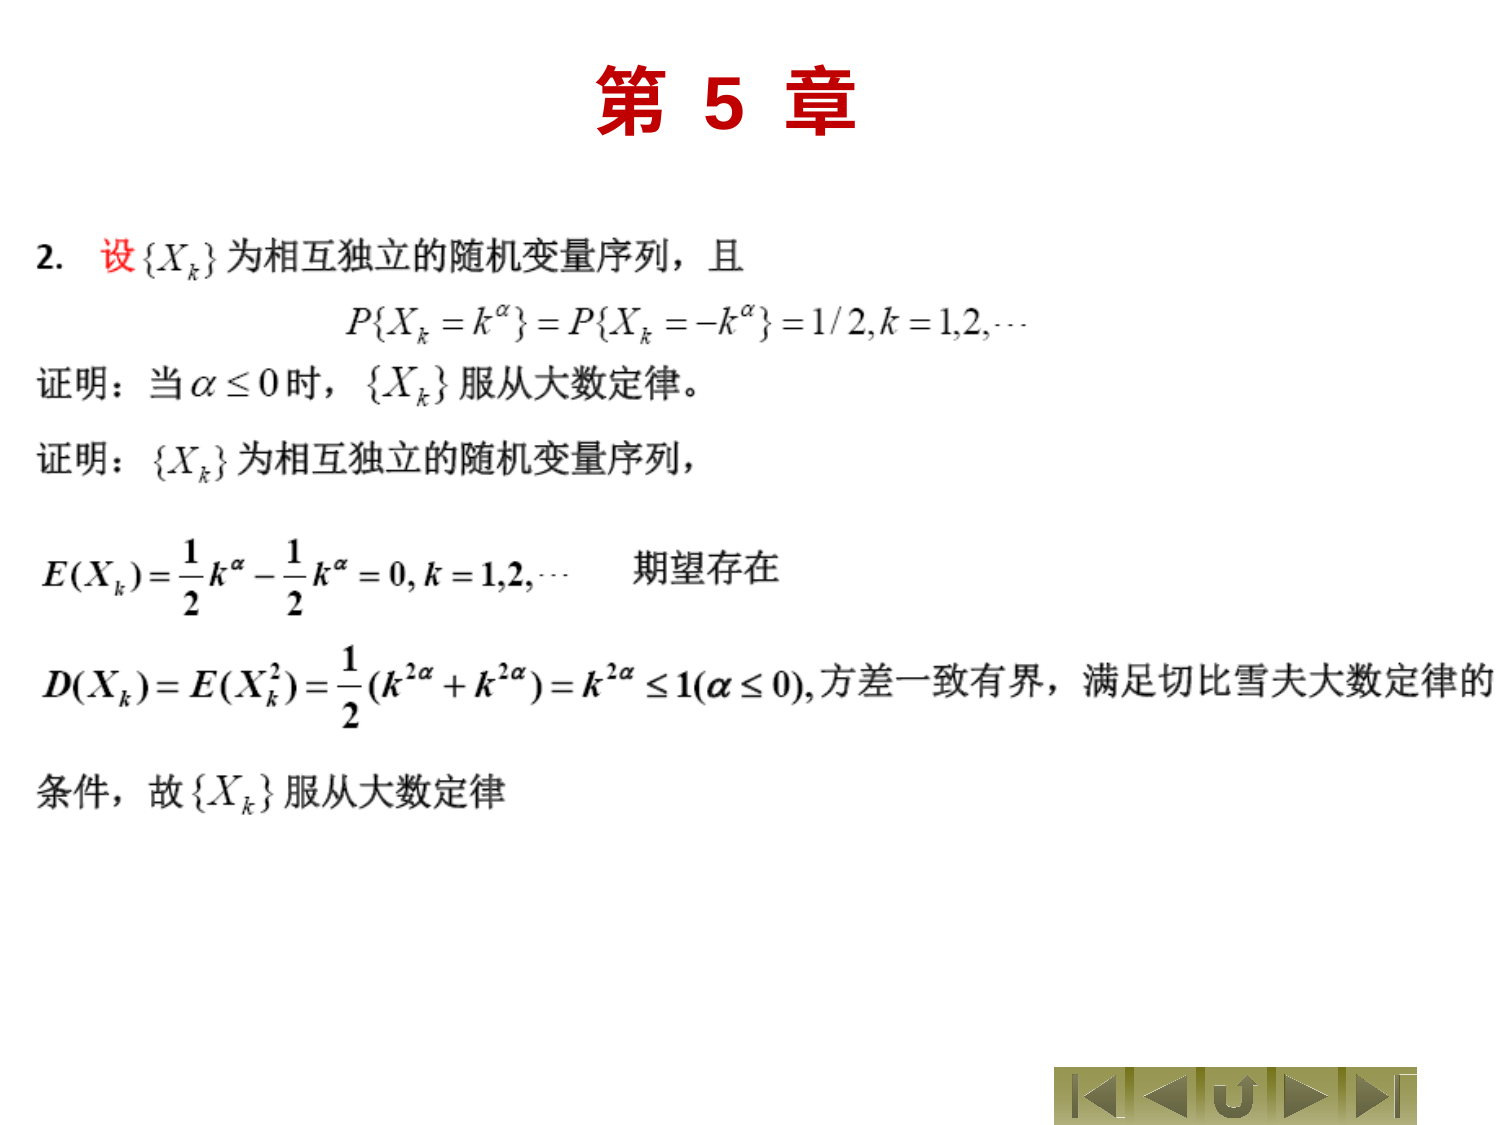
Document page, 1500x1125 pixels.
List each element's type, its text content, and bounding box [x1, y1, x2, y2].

text_box 第 5 章 [175, 46, 1276, 152]
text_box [1054, 1067, 1418, 1125]
picture [0, 207, 1500, 846]
